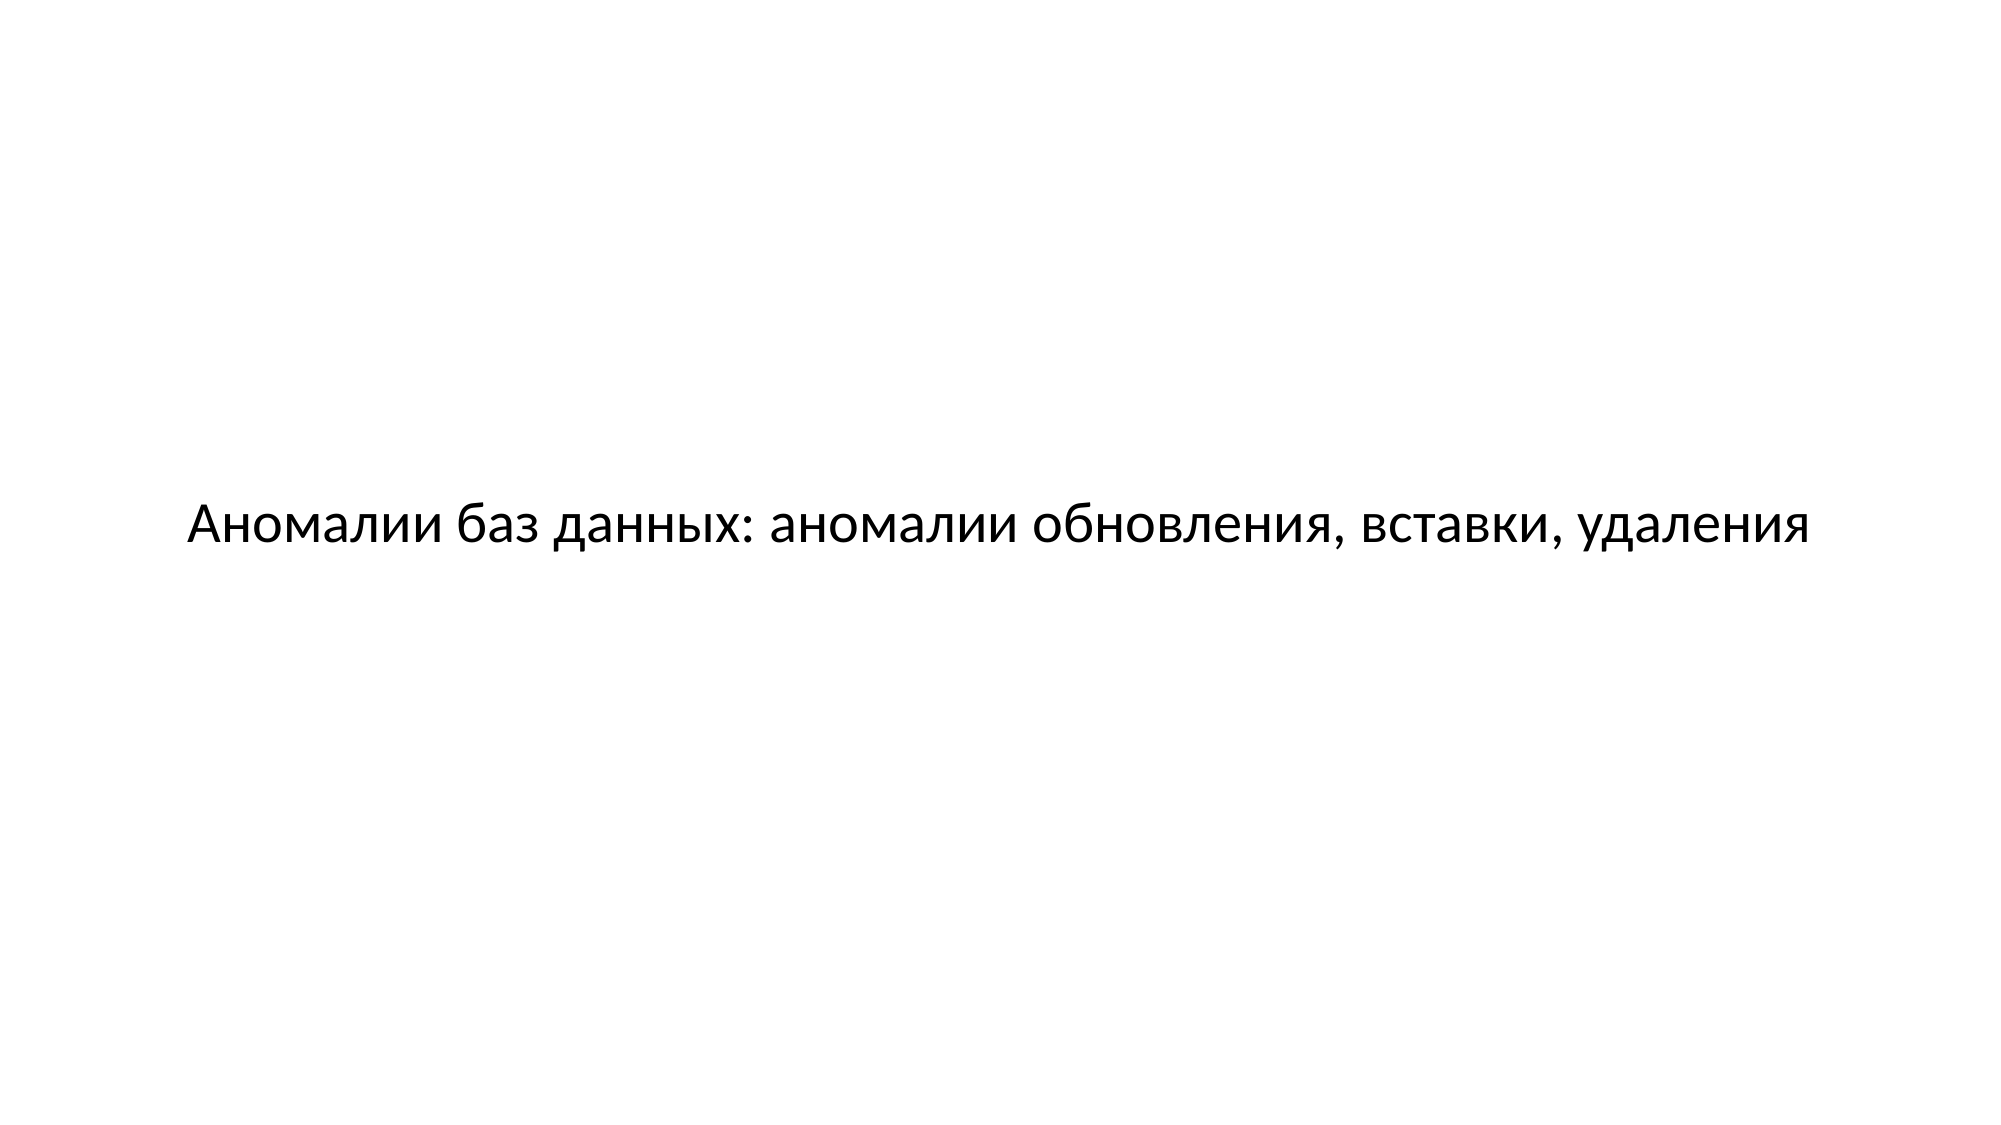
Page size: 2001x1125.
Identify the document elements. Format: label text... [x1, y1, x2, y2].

text_box Аномалии баз данных: аномалии обновления, вставки, удаления [172, 476, 1827, 562]
